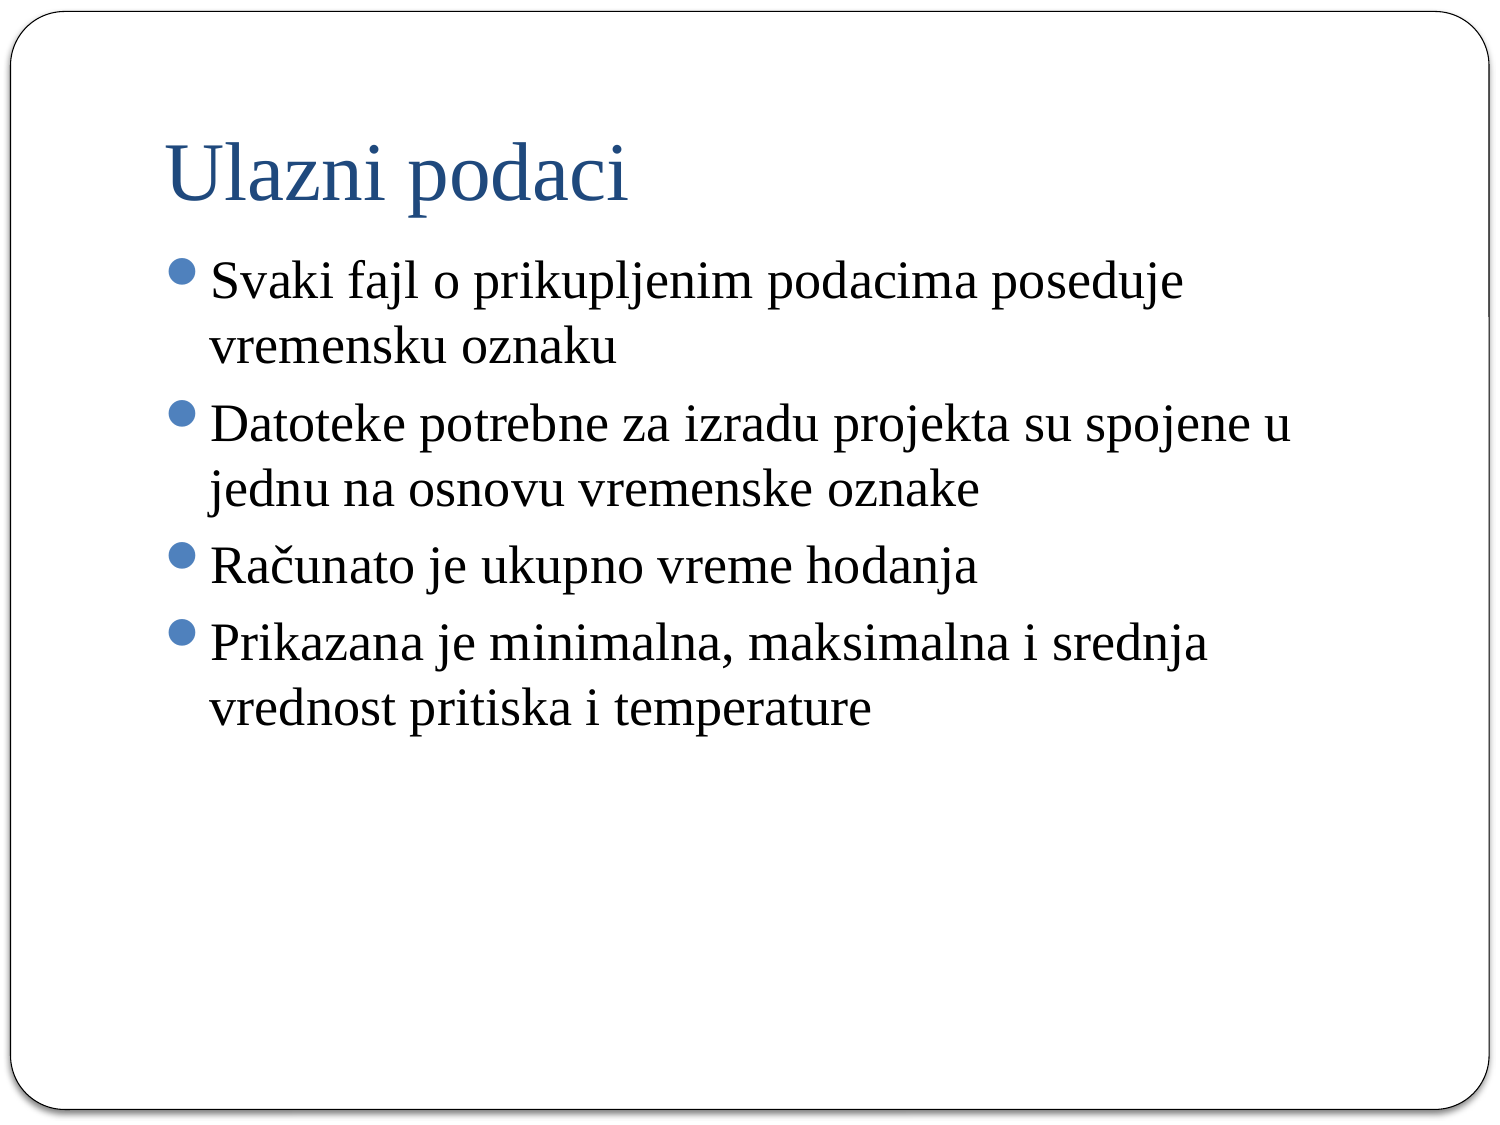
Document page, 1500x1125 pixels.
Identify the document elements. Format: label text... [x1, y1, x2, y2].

list Svaki fajl o prikupljenim podacima poseduje vremensku oznaku Datoteke potrebne za izradu projekta su spojene u jednu na osnovu vremenske oznake Računato je ukupno vreme hodanja Prikazana je minimalna, maksimalna i srednja vrednost pritiska i temperature [150, 237, 1425, 988]
title Ulazni podaci [150, 45, 1425, 233]
